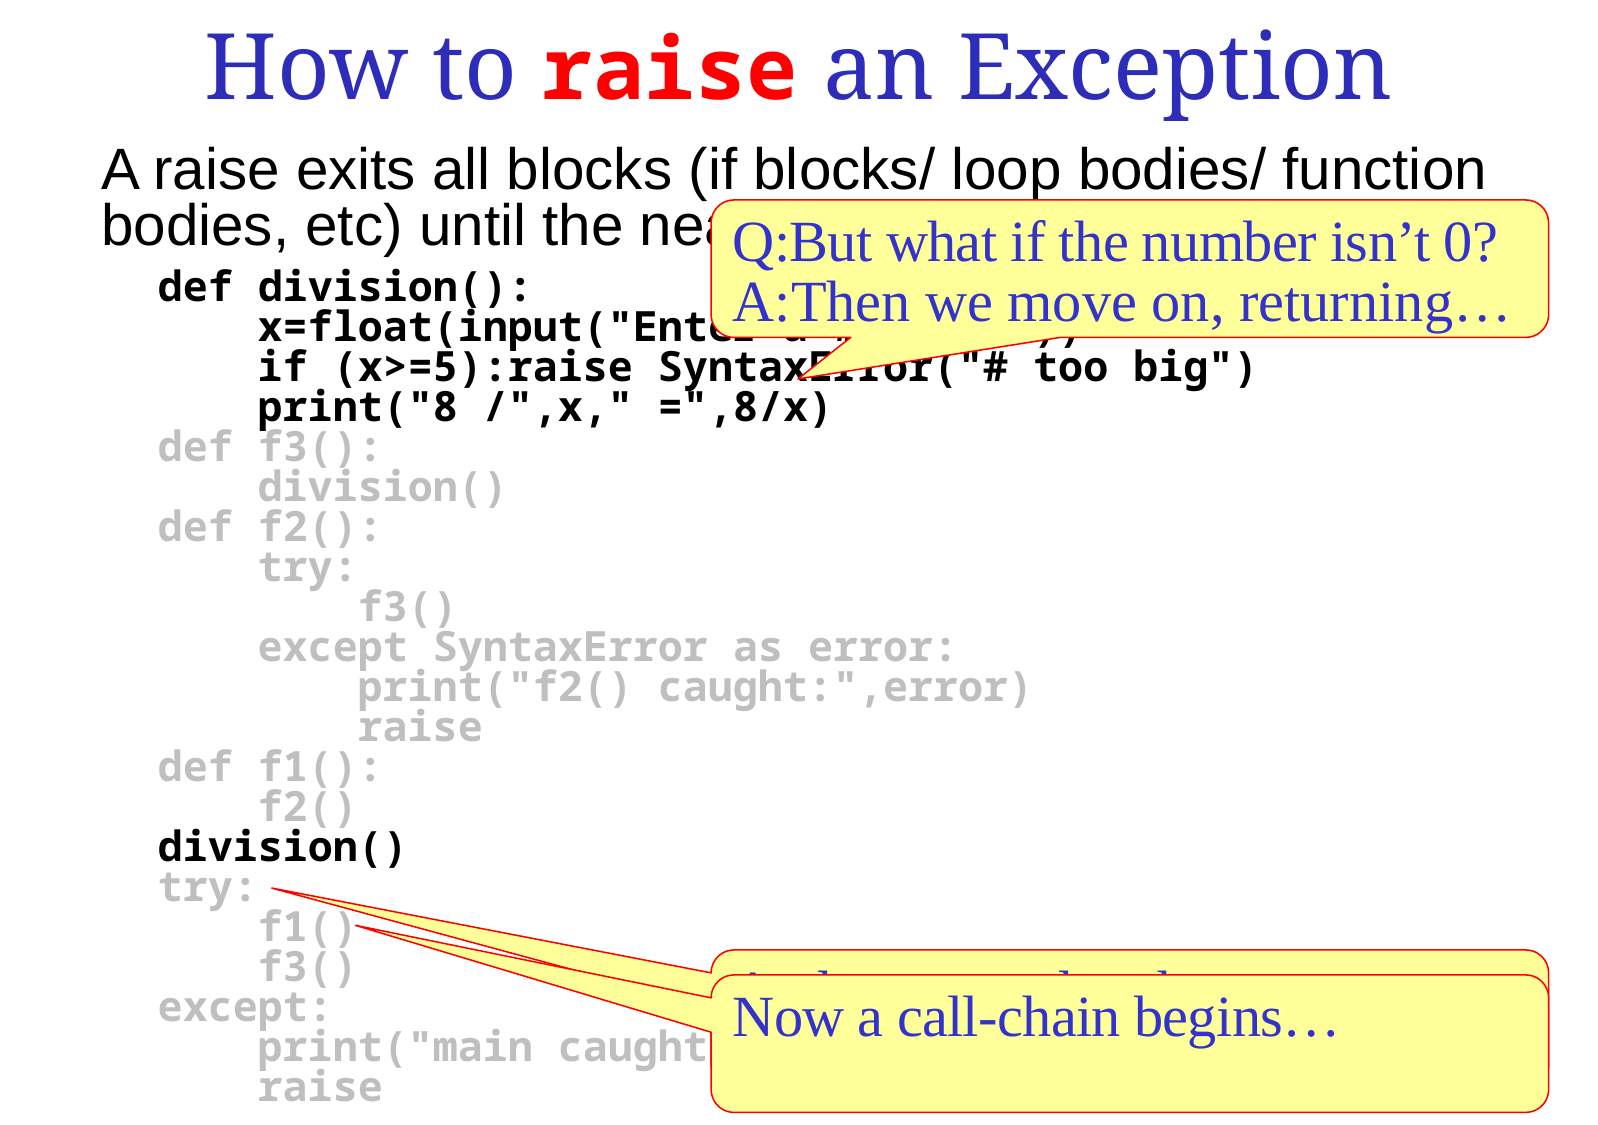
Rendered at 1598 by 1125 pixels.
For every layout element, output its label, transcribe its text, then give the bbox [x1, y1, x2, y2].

text_box And so we end up here… [271, 888, 1549, 997]
text_box How to raise an Exception [136, 0, 1462, 125]
text_box Now a call-chain begins… [355, 925, 1549, 1113]
text_box Q:But what if the number isn’t 0? A:Then we move on, returning… [711, 199, 1549, 379]
list A raise exits all blocks (if blocks/ loop bodies/ function bodies, etc) until the nearest enclosing “try” (if any): def division(): x=float(input("Enter a # < 5: ")) if (x>=5):raise SyntaxError("# too big") print("8 /",x," =",8/x) def f3(): division() def f2(): try: f3() except SyntaxError as error: print("f2() caught:",error) raise def f1(): f2() division() try: f1() f3() except: print("main caught an error") raise [86, 137, 1512, 1125]
